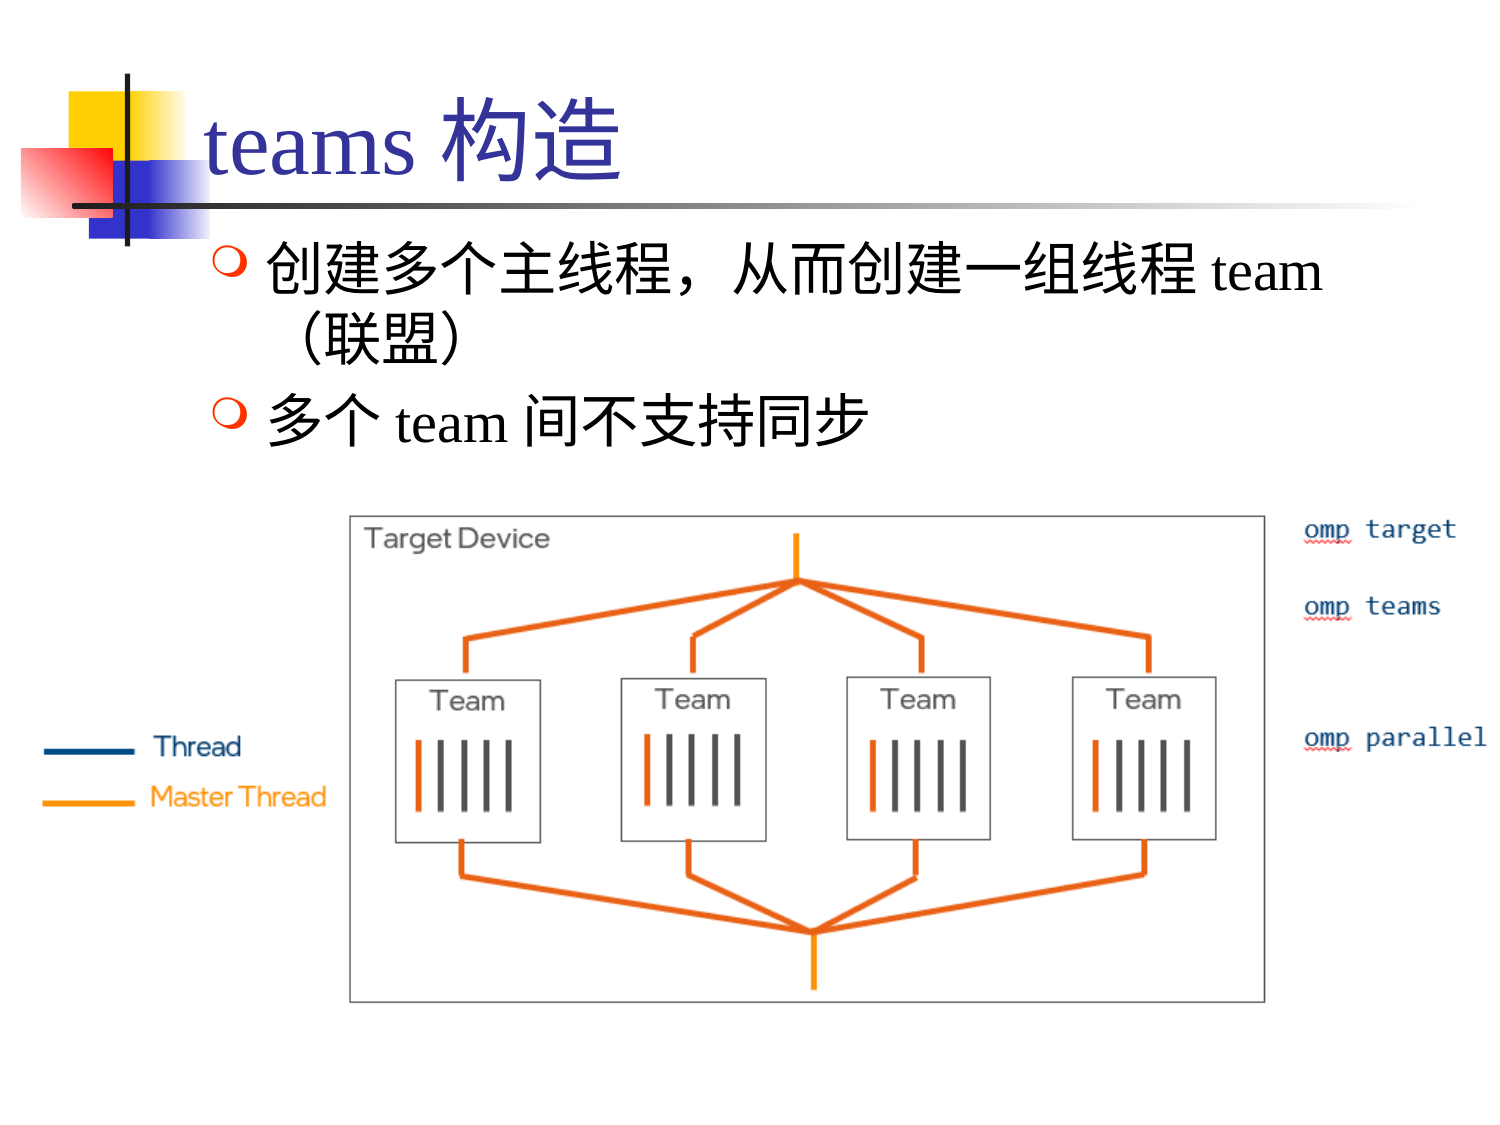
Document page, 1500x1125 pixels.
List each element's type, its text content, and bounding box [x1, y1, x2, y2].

picture [0, 497, 1500, 1012]
list 创建多个主线程，从而创建一组线程team（联盟） 多个team间不支持同步 [193, 224, 1469, 496]
title teams构造 [188, 12, 1468, 200]
